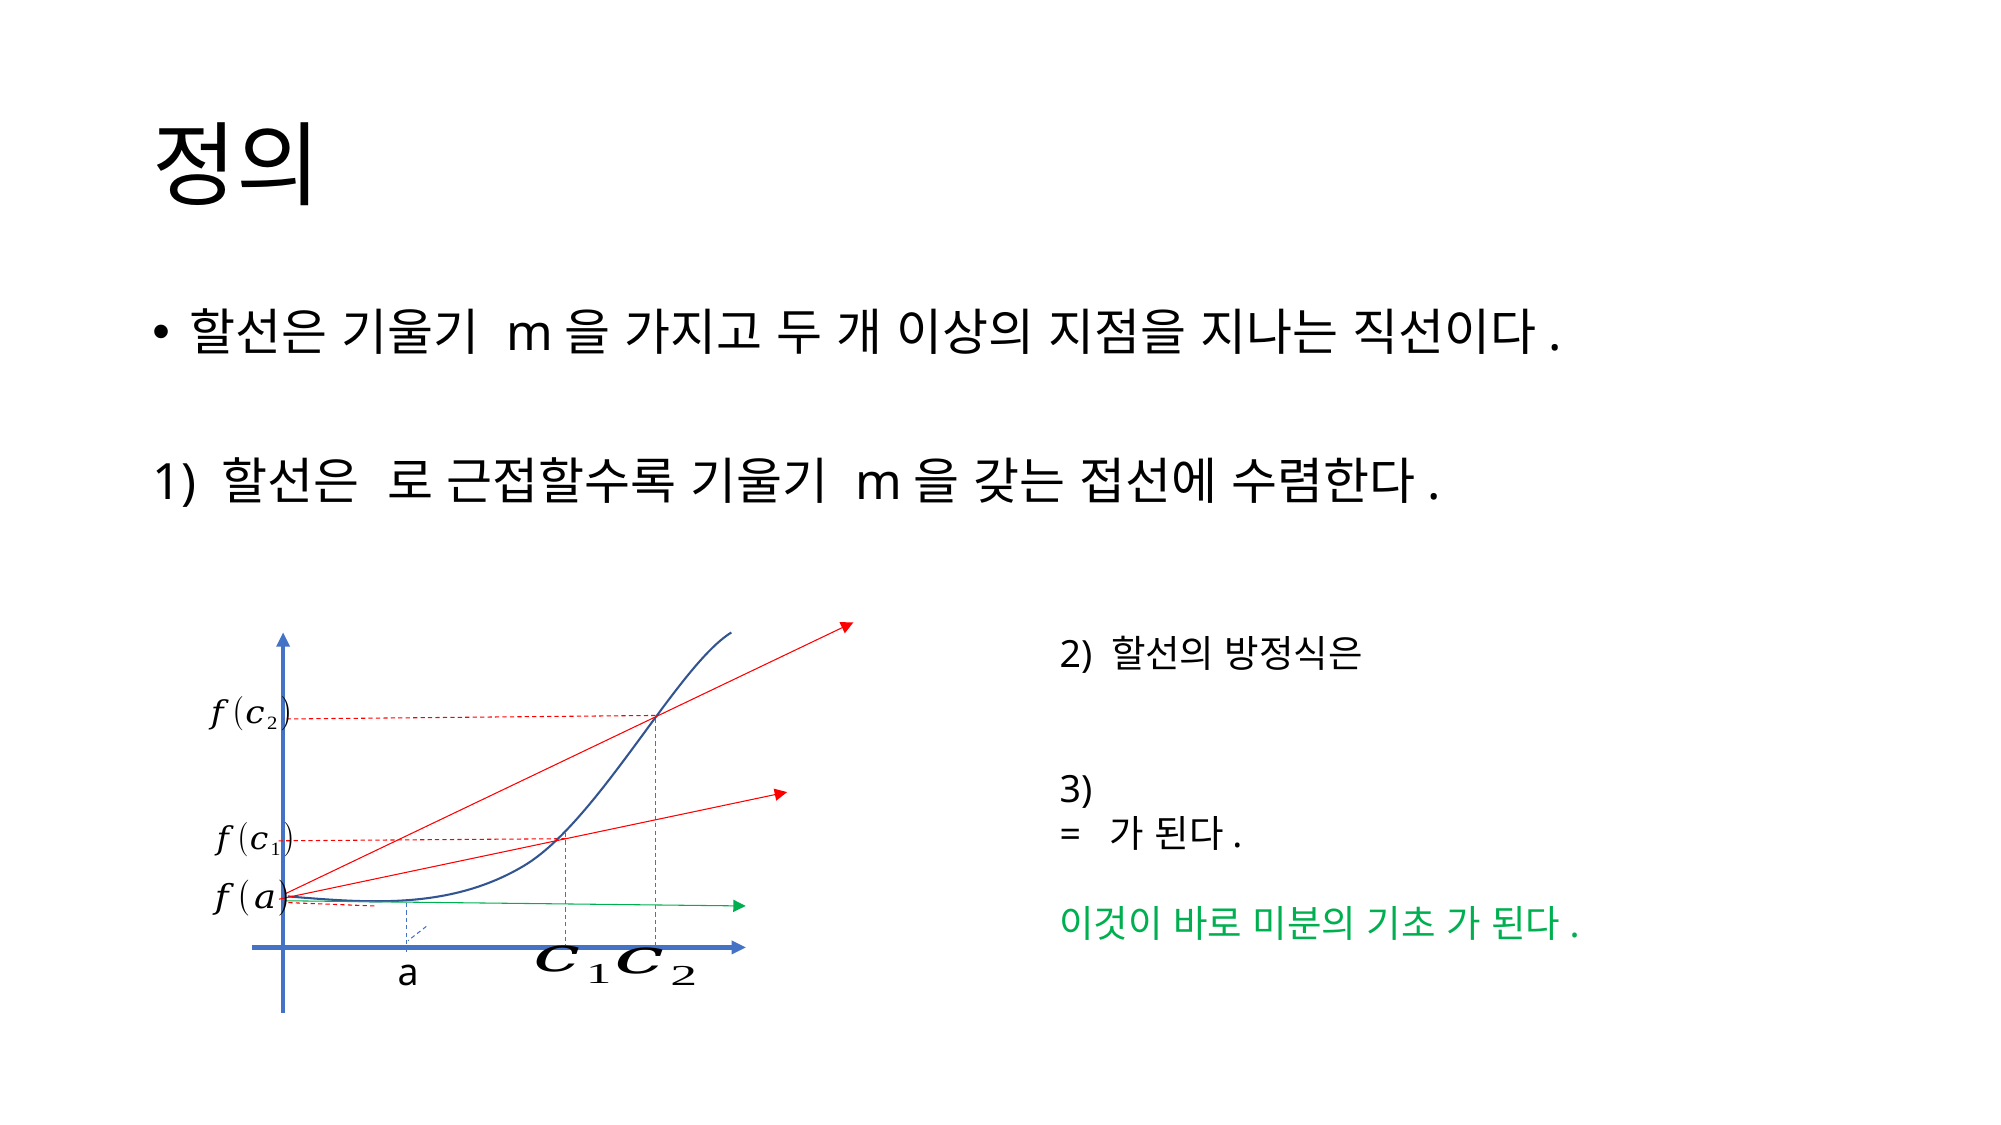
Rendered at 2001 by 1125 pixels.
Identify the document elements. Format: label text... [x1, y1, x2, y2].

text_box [408, 926, 427, 941]
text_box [284, 902, 375, 906]
title 정의 [137, 59, 1863, 278]
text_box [285, 900, 746, 906]
text_box a [382, 948, 434, 1001]
text_box a [407, 940, 434, 947]
text_box a [382, 940, 406, 947]
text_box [279, 792, 788, 900]
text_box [284, 622, 854, 894]
